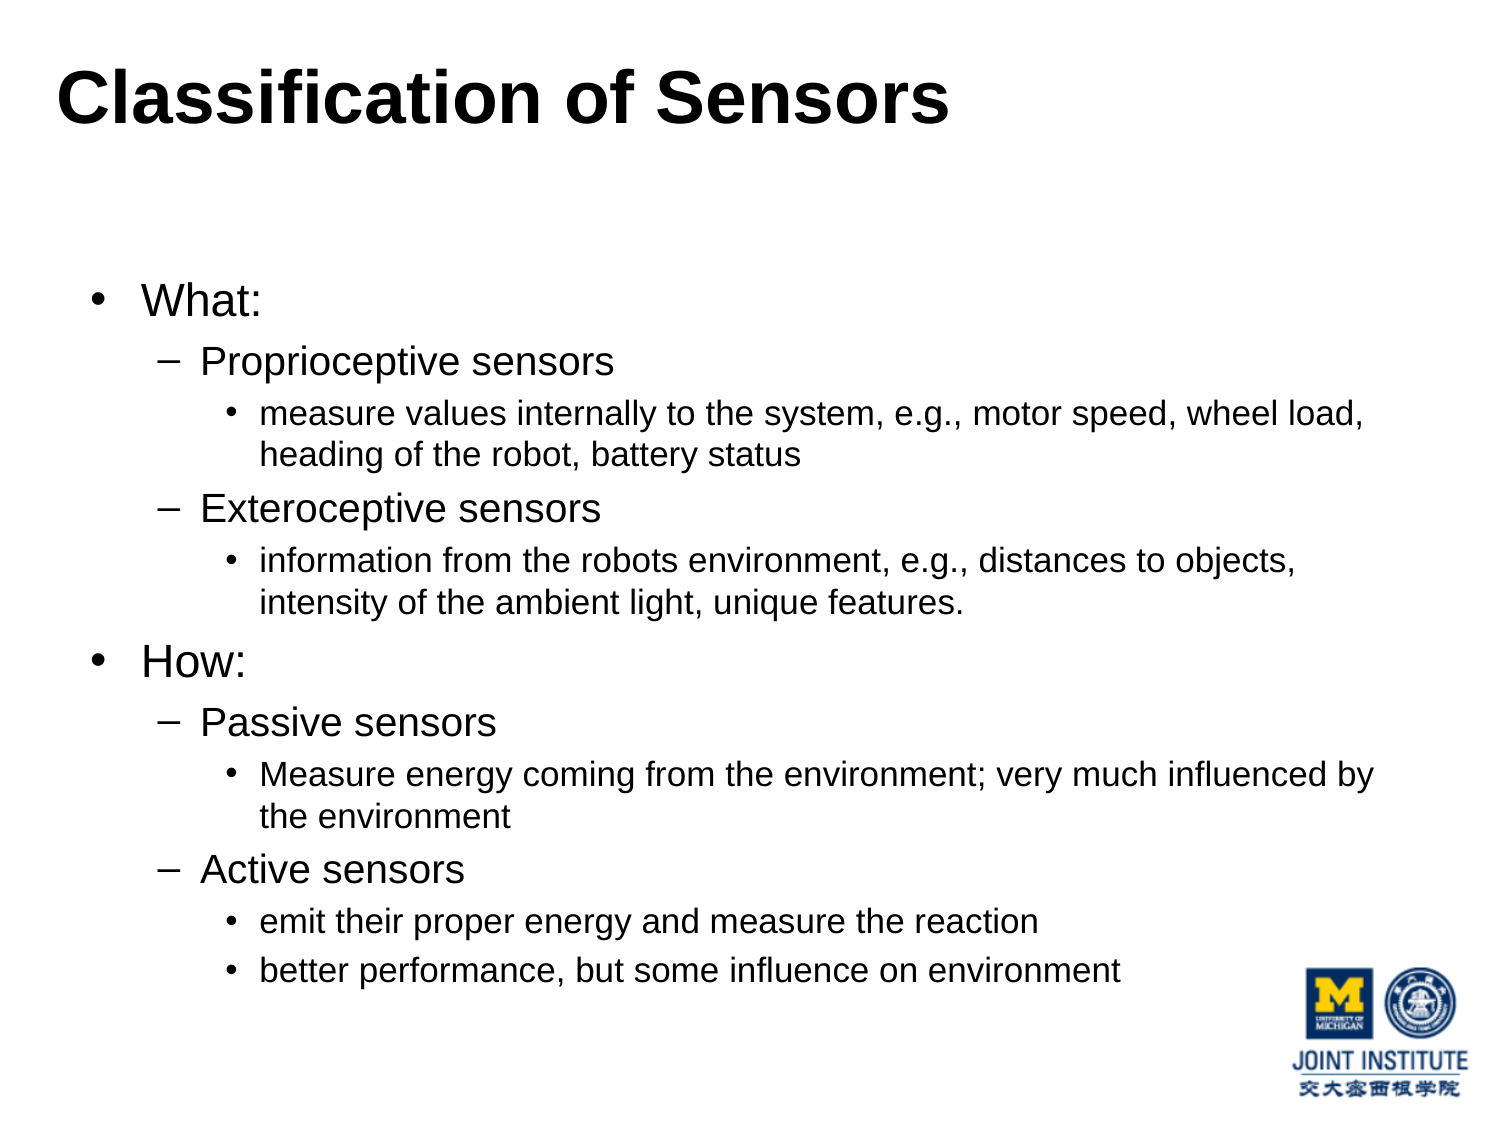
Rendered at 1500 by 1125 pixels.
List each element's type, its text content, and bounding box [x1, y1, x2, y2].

picture [1287, 962, 1475, 1103]
title Classification of Sensors [0, 0, 1500, 188]
list What: Proprioceptive sensors measure values internally to the system, e.g., motor speed, wheel load, heading of the robot, battery status Exteroceptive sensors information from the robots environment, e.g., distances to objects, intensity of the ambient light, unique features. How: Passive sensors Measure energy coming from the environment; very much influenced by the environment Active sensors emit their proper energy and measure the reaction better performance, but some influence on environment [75, 262, 1425, 1005]
